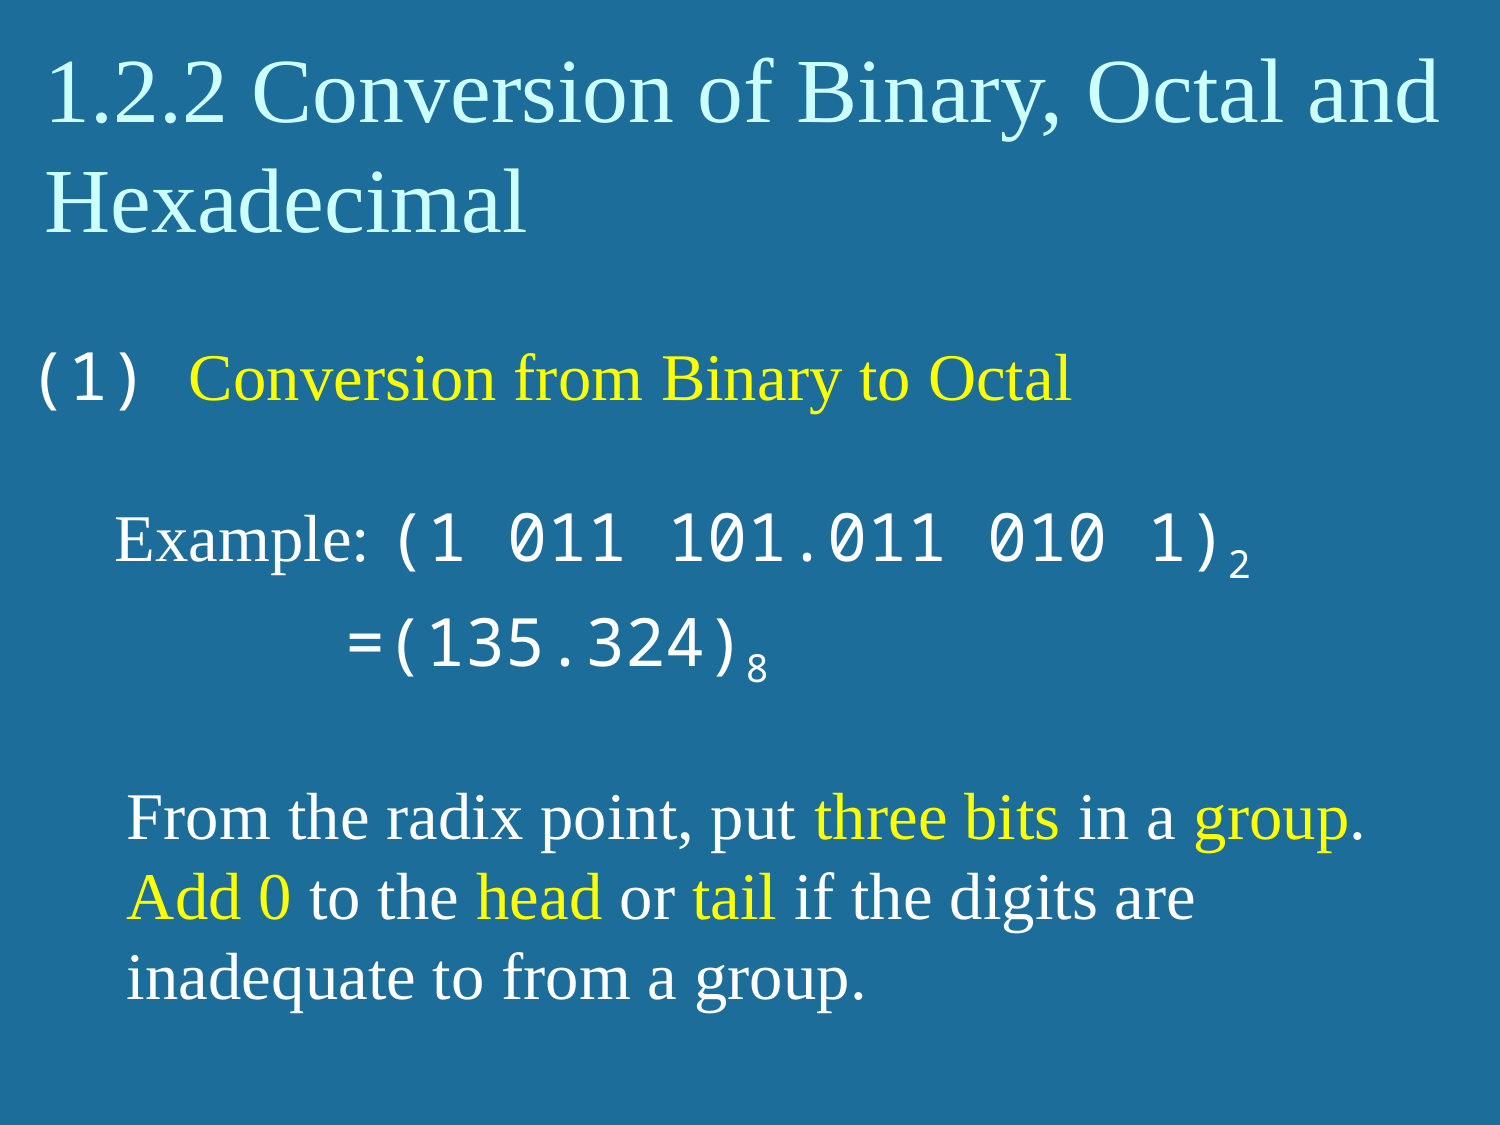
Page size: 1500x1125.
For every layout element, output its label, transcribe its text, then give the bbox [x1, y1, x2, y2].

text_box From the radix point, put three bits in a group. Add 0 to the head or tail if the digits are inadequate to from a group. [112, 765, 1459, 1021]
title 1.2.2 Conversion of Binary, Octal and Hexadecimal [29, 21, 1500, 259]
text_box (1) Conversion from Binary to Octal [14, 326, 1088, 421]
text_box Example: (1 011 101.011 010 1)2 =(135.324)8 [0, 487, 1266, 698]
